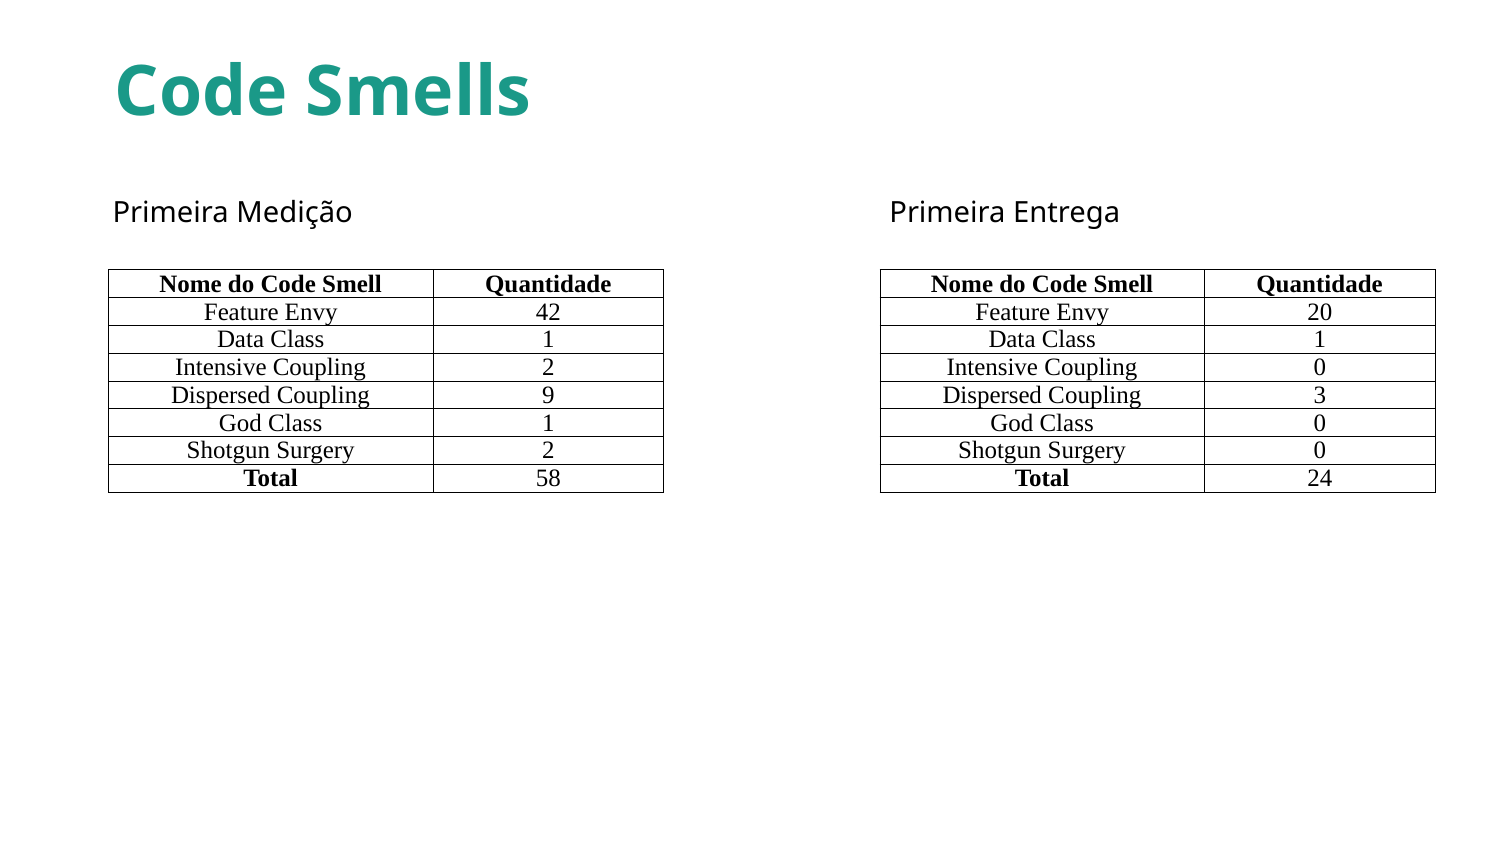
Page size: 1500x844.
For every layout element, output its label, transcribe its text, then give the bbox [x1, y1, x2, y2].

table_cell Dispersed Coupling [881, 382, 1204, 408]
table_cell Dispersed Coupling [109, 382, 433, 408]
text_box Primeira Medição [97, 178, 664, 244]
table_cell 24 [1205, 465, 1435, 492]
table_cell Total [109, 465, 433, 492]
table_cell Feature Envy [109, 298, 433, 325]
table_cell Feature Envy [881, 298, 1204, 325]
table_cell 9 [434, 382, 663, 408]
table_cell 2 [434, 354, 663, 381]
table_cell God Class [881, 409, 1204, 436]
table_cell Total [881, 465, 1204, 492]
table_cell 1 [434, 326, 663, 353]
table_cell 3 [1205, 382, 1435, 408]
table_header Quantidade [1205, 270, 1435, 297]
table_cell 42 [434, 298, 663, 325]
table_cell 2 [434, 437, 663, 464]
table_cell 1 [1205, 326, 1435, 353]
table_cell Shotgun Surgery [881, 437, 1204, 464]
table_cell 1 [434, 409, 663, 436]
table_cell Intensive Coupling [881, 354, 1204, 381]
table_cell 0 [1205, 437, 1435, 464]
table_cell 0 [1205, 354, 1435, 381]
table_cell 0 [1205, 409, 1435, 436]
table_header Quantidade [434, 270, 663, 297]
title Code Smells [99, 26, 953, 153]
table_cell 20 [1205, 298, 1435, 325]
table_cell Data Class [109, 326, 433, 353]
table_cell Shotgun Surgery [109, 437, 433, 464]
table_header Nome do Code Smell [109, 270, 433, 297]
table_cell 58 [434, 465, 663, 492]
table_cell Intensive Coupling [109, 354, 433, 381]
table_header Nome do Code Smell [881, 270, 1204, 297]
table_cell Data Class [881, 326, 1204, 353]
text_box Primeira Entrega [874, 178, 1441, 244]
table_cell God Class [109, 409, 433, 436]
